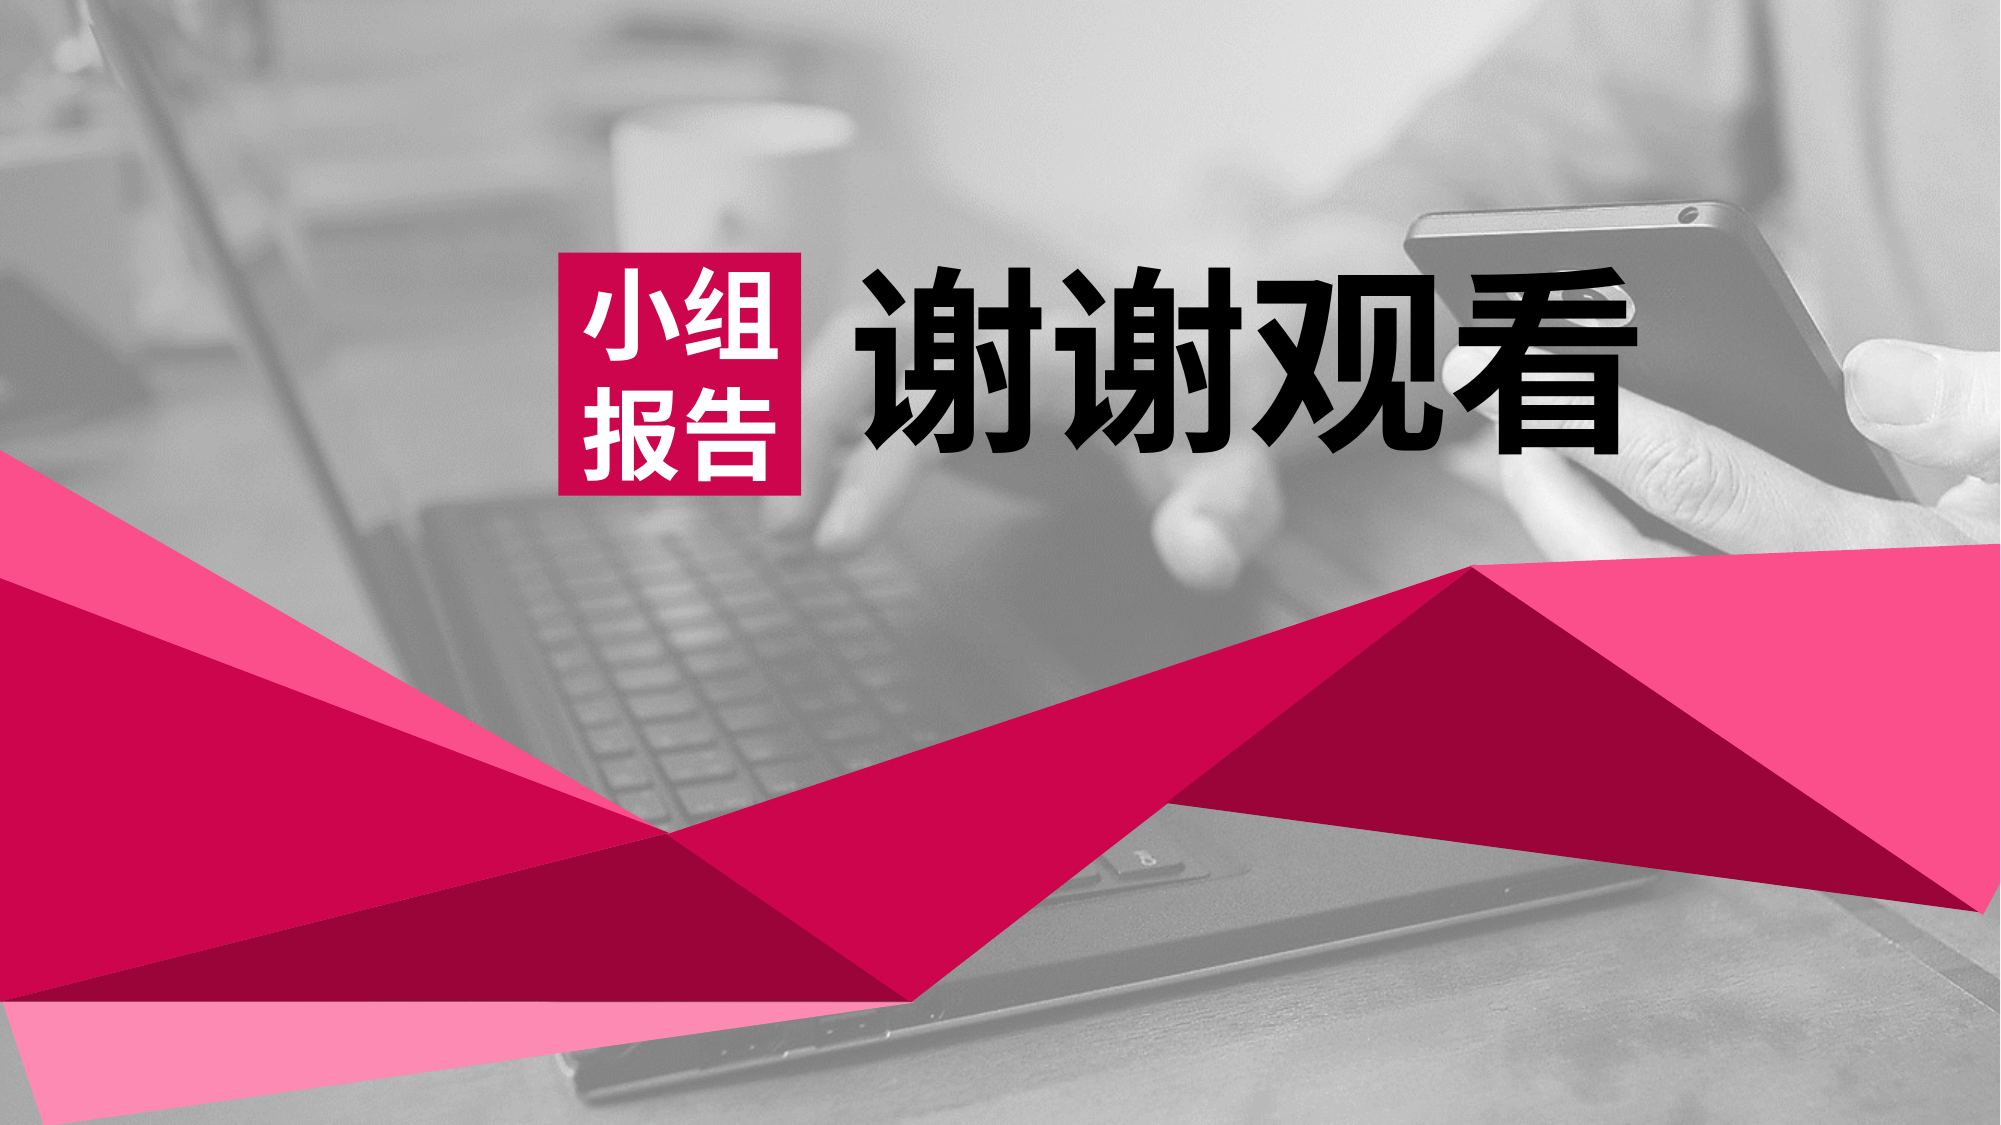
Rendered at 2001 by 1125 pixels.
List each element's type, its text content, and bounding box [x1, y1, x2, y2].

text_box 谢谢观看 [833, 228, 1781, 484]
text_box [558, 244, 810, 503]
